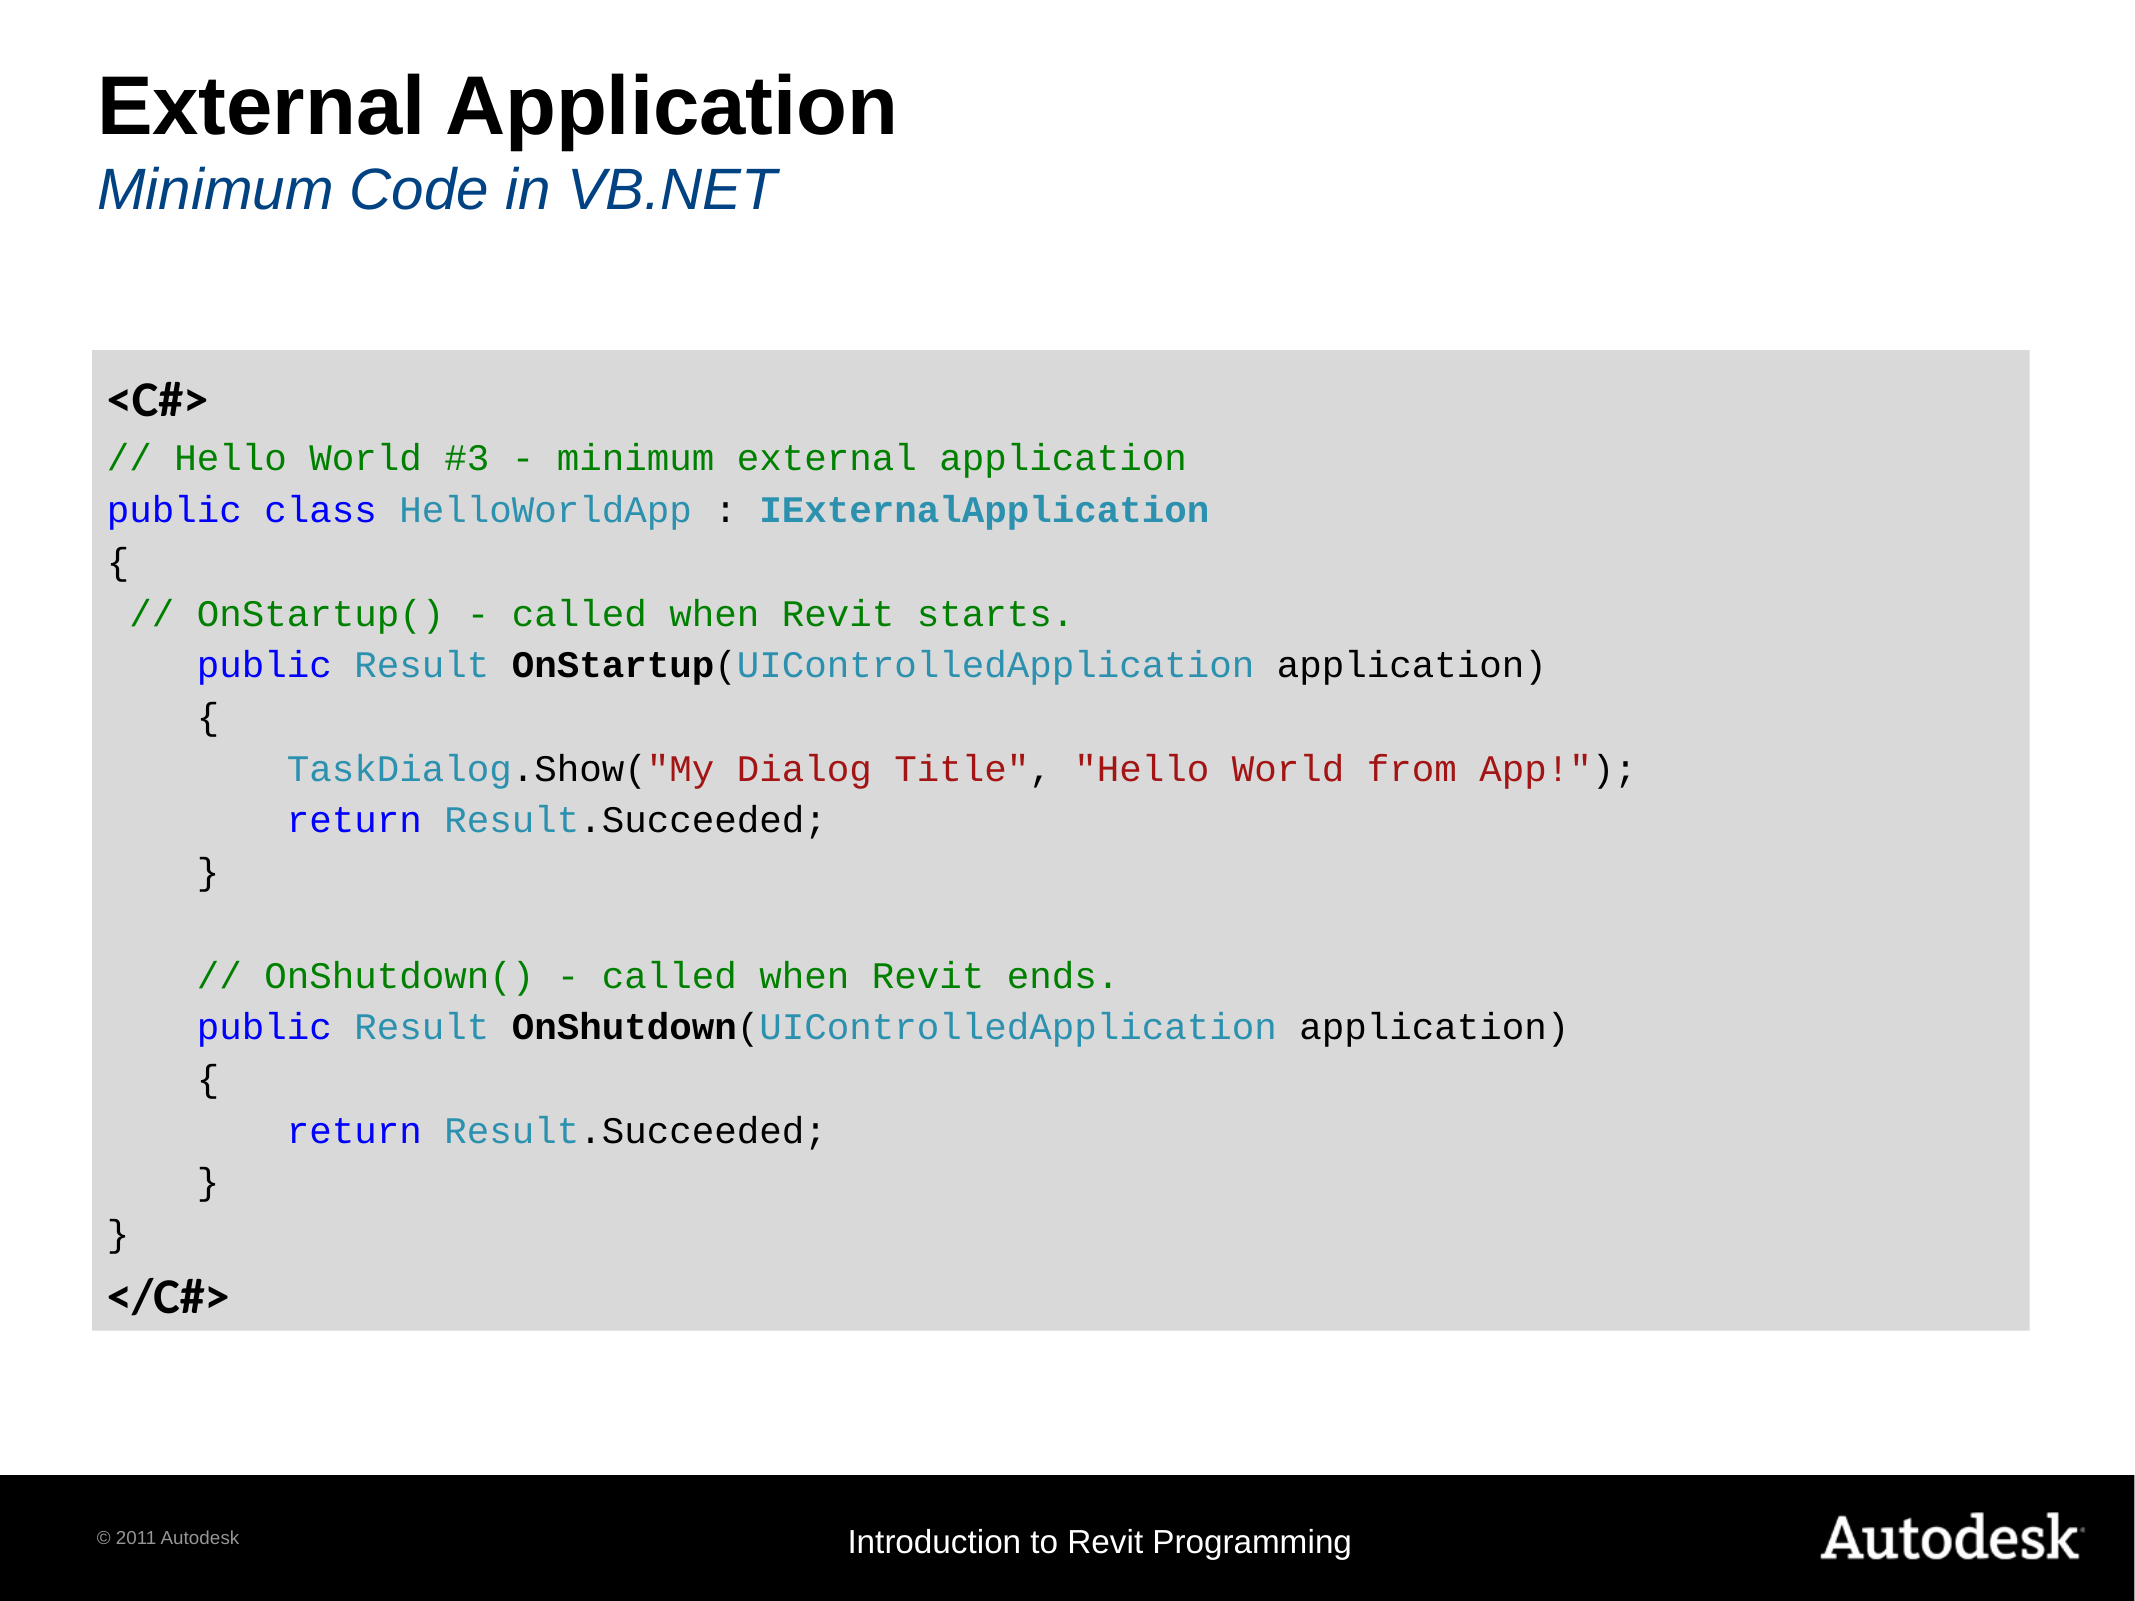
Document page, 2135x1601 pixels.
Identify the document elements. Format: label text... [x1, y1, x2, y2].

text_box <C#> // Hello World #3 - minimum external application public class HelloWorldApp : IExternalApplication { // OnStartup() - called when Revit starts. public Result OnStartup(UIControlledApplication application) { TaskDialog.Show("My Dialog Title", "Hello World from App!"); return Result.Succeeded; } // OnShutdown() - called when Revit ends. public Result OnShutdown(UIControlledApplication application) { return Result.Succeeded; } } </C#> [92, 350, 2030, 1331]
picture [0, 1475, 2135, 1601]
title External Application Minimum Code in VB.NET [96, 59, 2028, 214]
